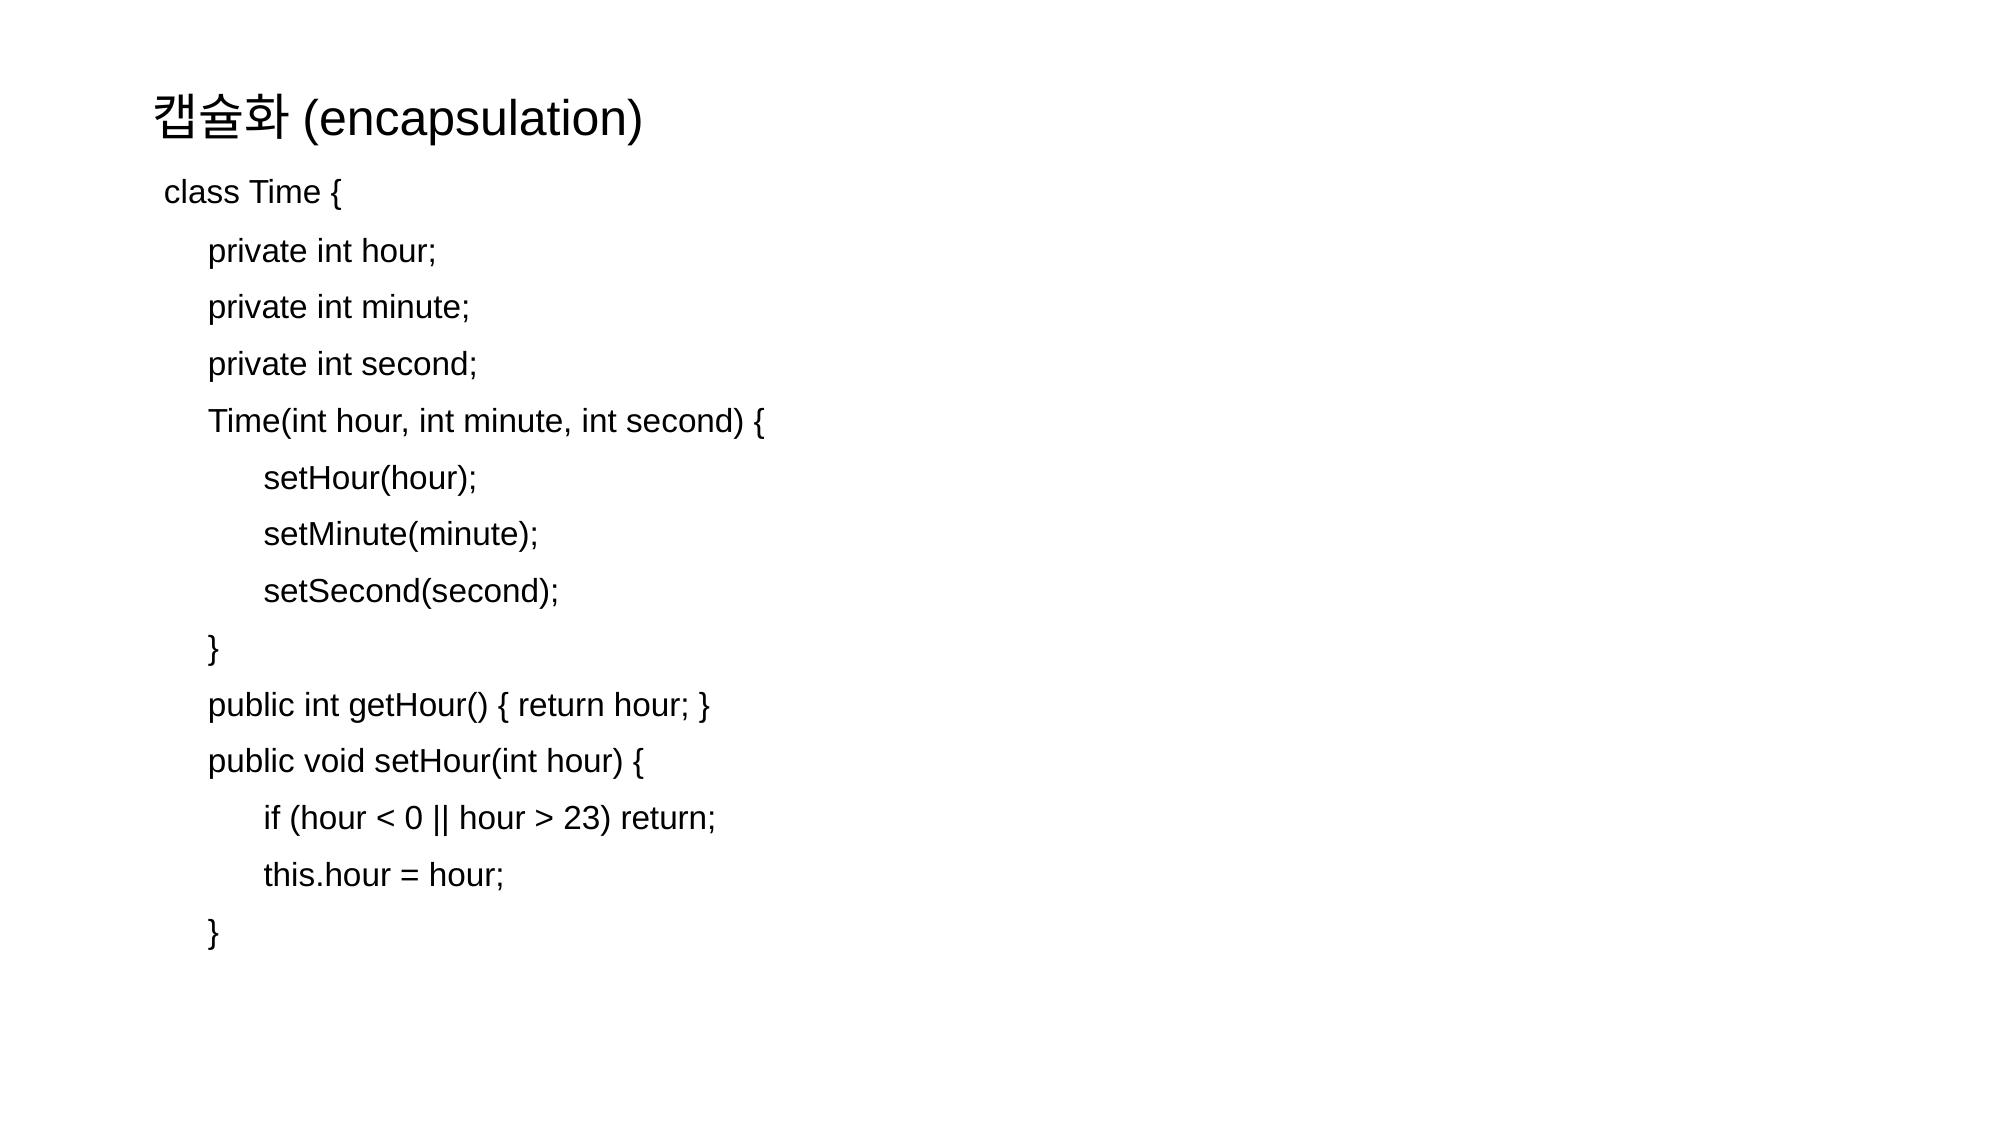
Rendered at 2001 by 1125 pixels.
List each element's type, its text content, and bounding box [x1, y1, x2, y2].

list 캡슐화(encapsulation) class Time { private int hour; private int minute; private int second; Time(int hour, int minute, int second) { setHour(hour); setMinute(minute); setSecond(second); } public int getHour() { return hour; } public void setHour(int hour) { if (hour < 0 || hour > 23) return; this.hour = hour; } [137, 85, 1863, 1043]
